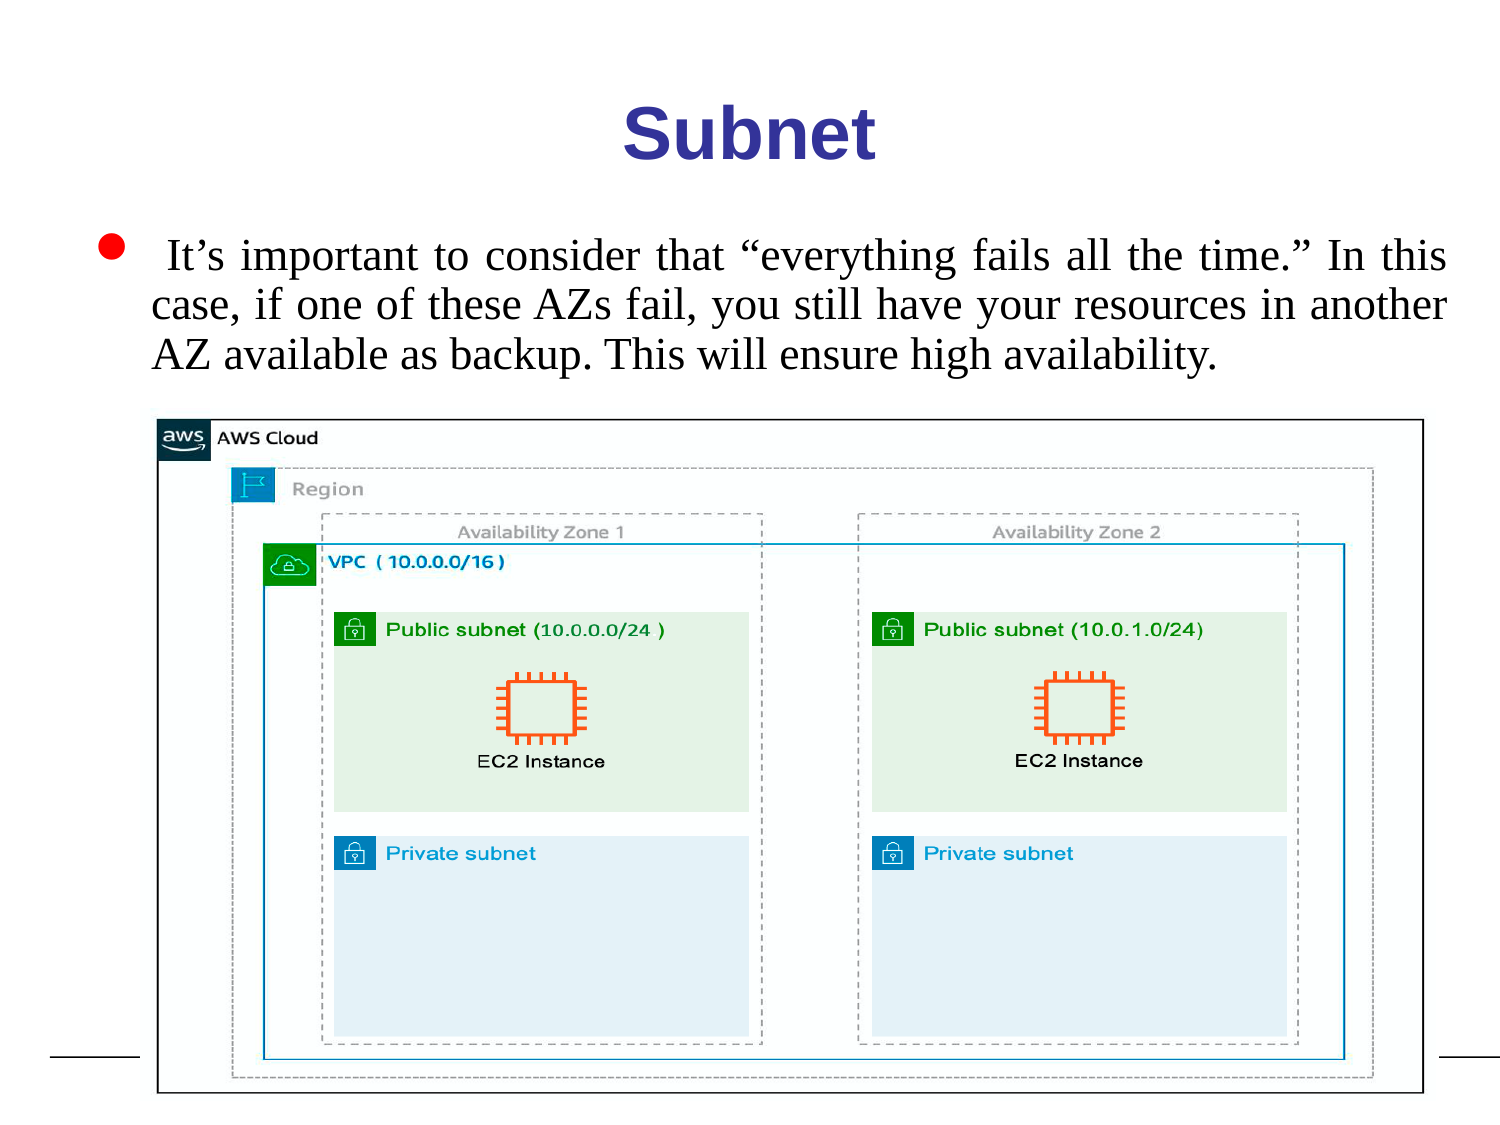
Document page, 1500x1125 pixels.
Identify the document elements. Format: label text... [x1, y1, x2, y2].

list It’s important to consider that “everything fails all the time.” In this case, if one of these AZs fail, you still have your resources in another AZ available as backup. This will ensure high availability. [79, 223, 1464, 1107]
title Subnet [0, 56, 1500, 203]
picture [140, 407, 1439, 1107]
